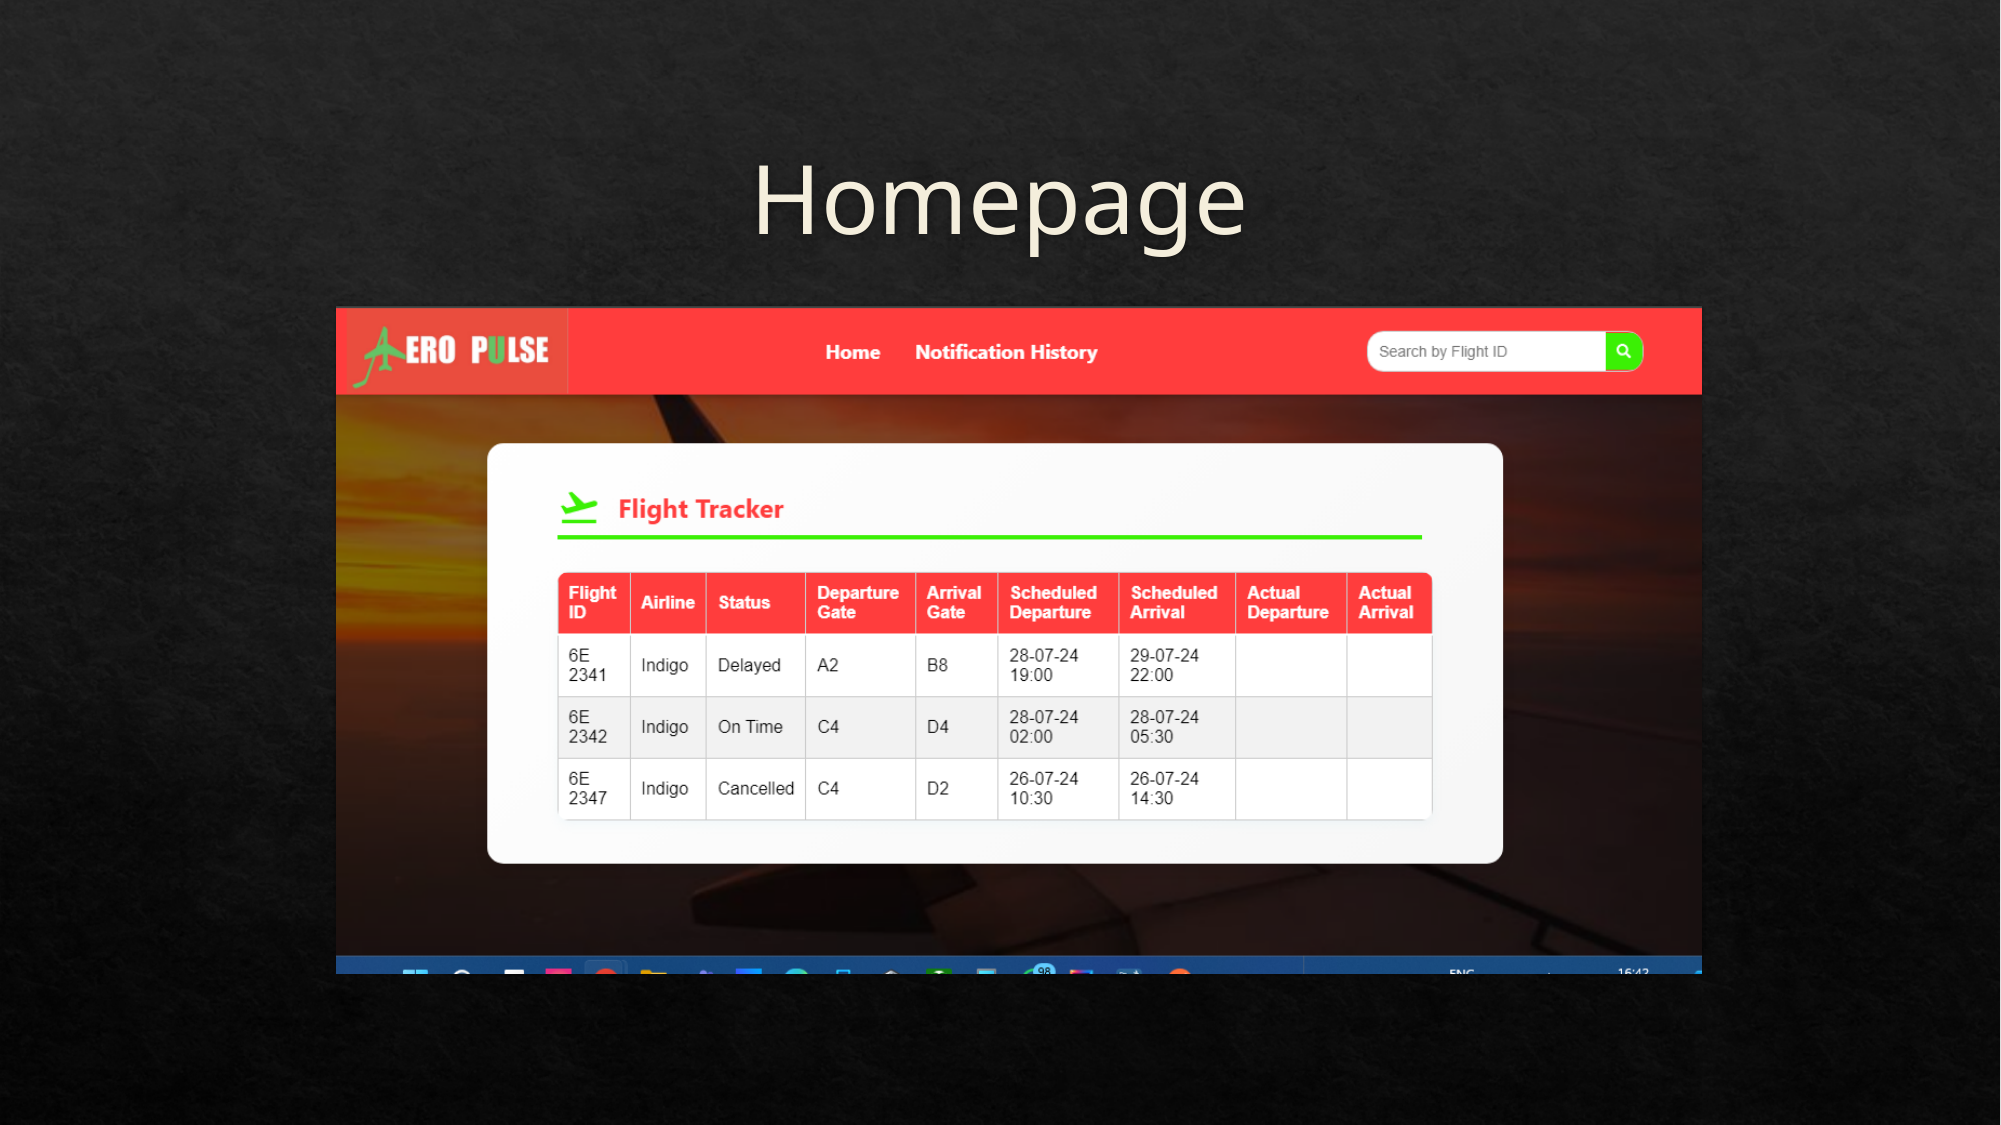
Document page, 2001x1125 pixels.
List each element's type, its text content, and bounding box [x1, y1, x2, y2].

title Homepage [149, 99, 1849, 307]
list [336, 305, 1703, 975]
